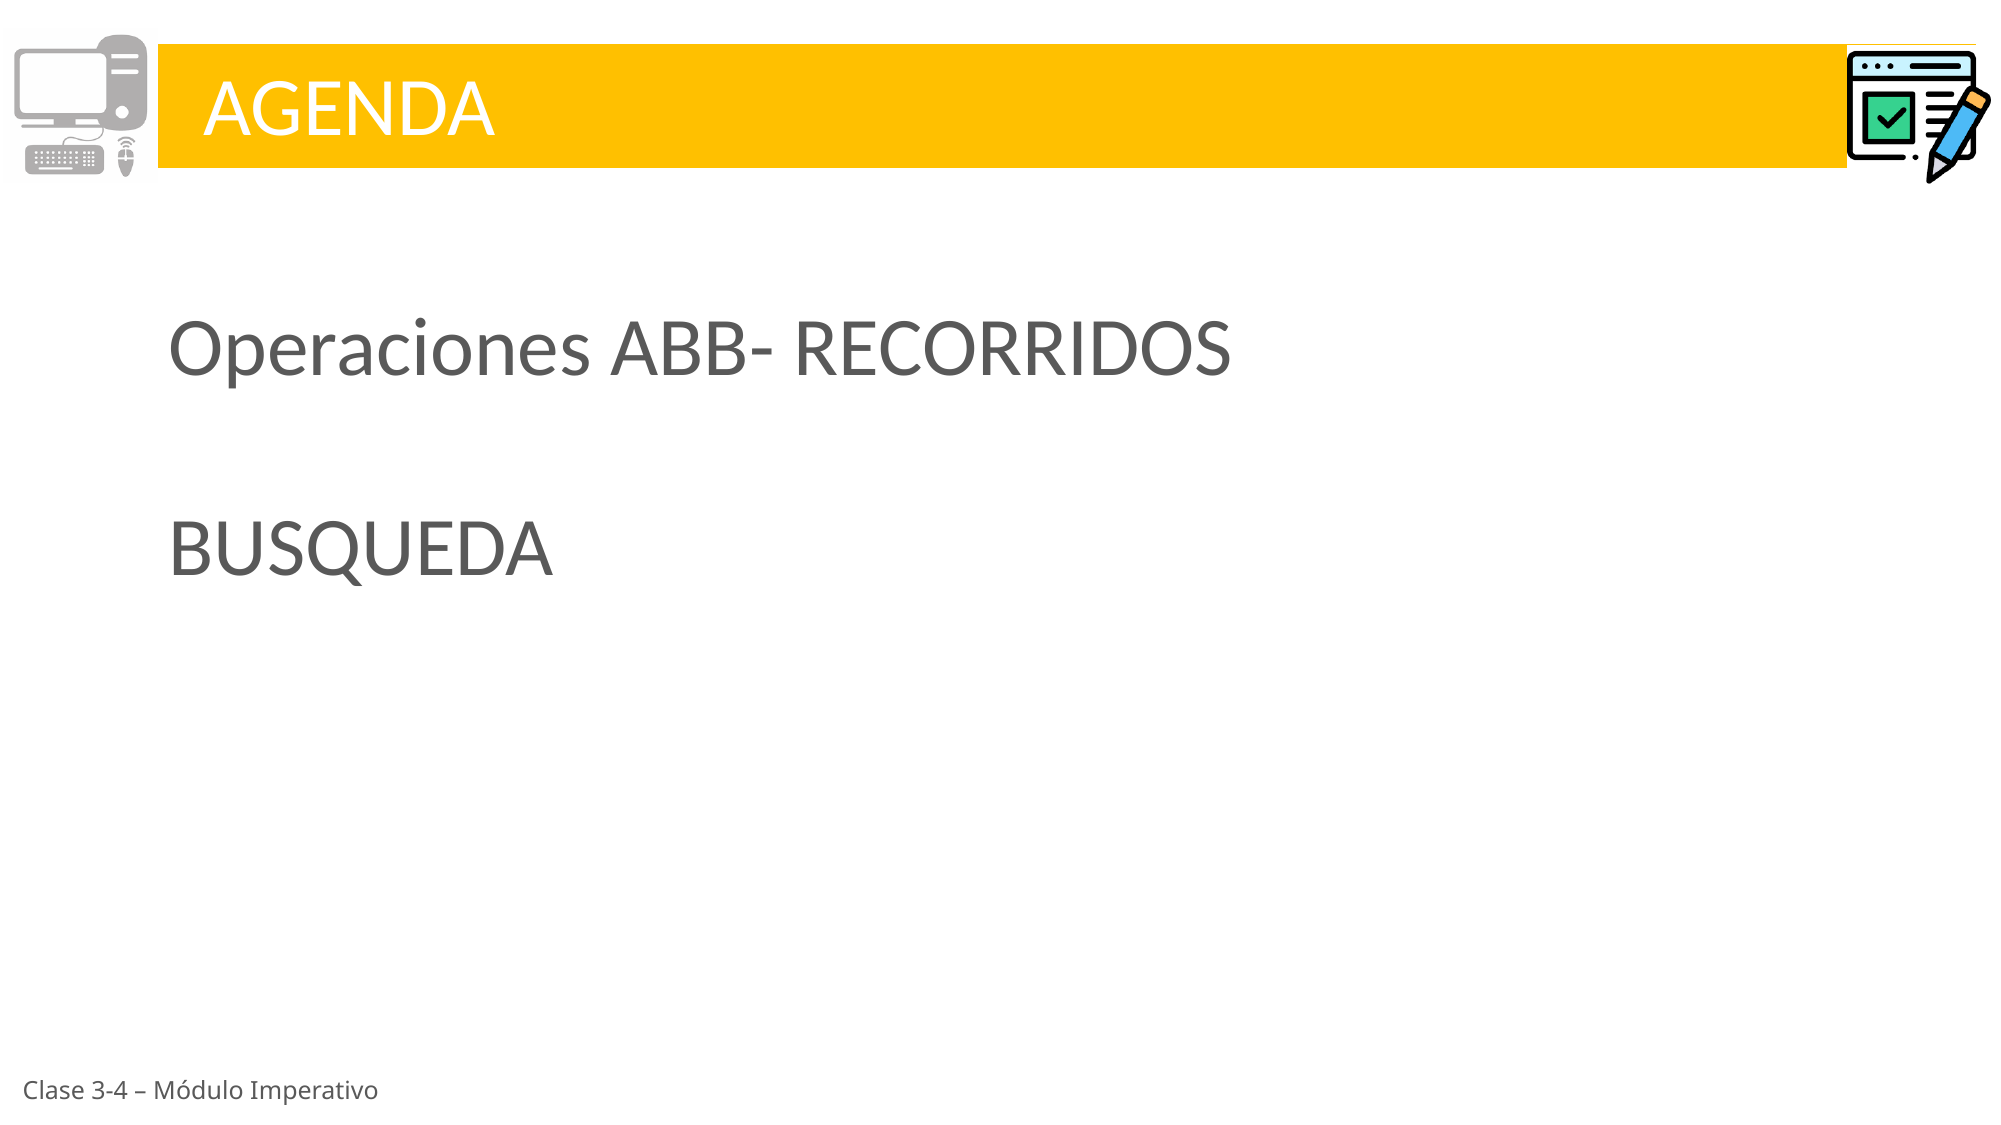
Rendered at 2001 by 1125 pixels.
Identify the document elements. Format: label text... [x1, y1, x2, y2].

picture [1846, 44, 1992, 190]
text_box Operaciones ABB- RECORRIDOS BUSQUEDA [153, 284, 1588, 635]
text_box Clase 3-4 – Módulo Imperativo [7, 1060, 481, 1118]
text_box [163, 45, 1844, 167]
picture [3, 28, 158, 183]
text_box AGENDA [188, 44, 515, 160]
